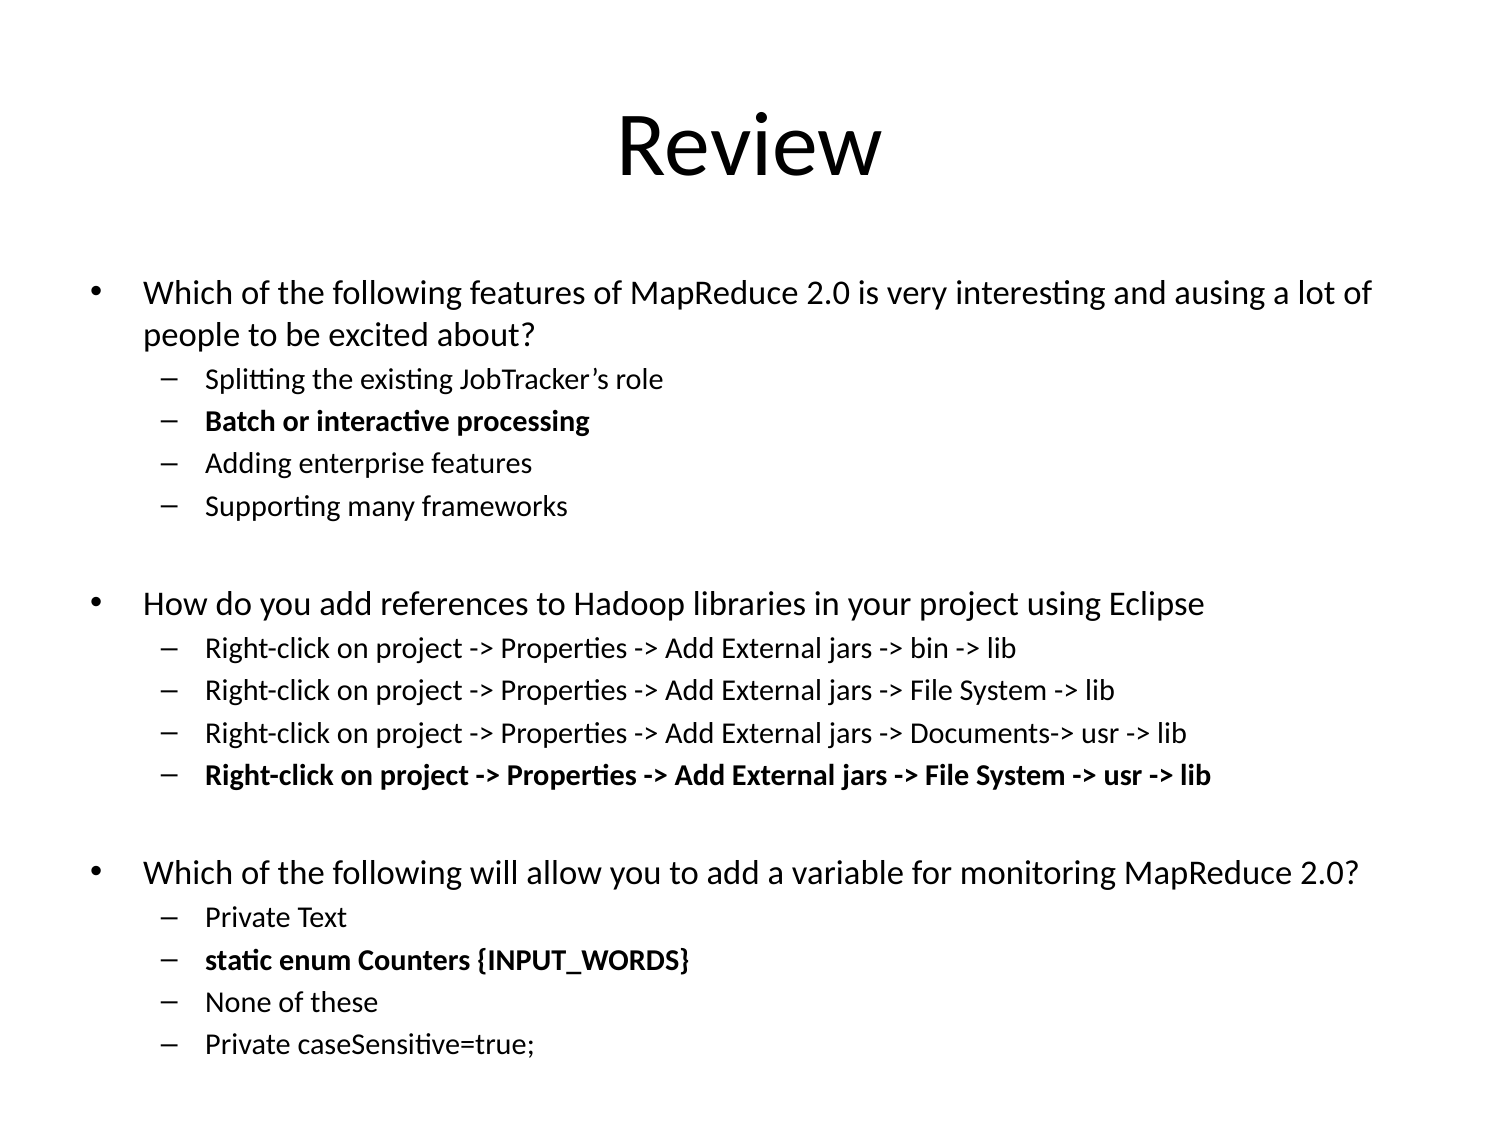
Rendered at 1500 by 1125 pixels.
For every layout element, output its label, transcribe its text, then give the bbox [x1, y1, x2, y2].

list Which of the following features of MapReduce 2.0 is very interesting and ausing a lot of people to be excited about? Splitting the existing JobTracker’s role Batch or interactive processing Adding enterprise features Supporting many frameworks How do you add references to Hadoop libraries in your project using Eclipse Right-click on project -> Properties -> Add External jars -> bin -> lib Right-click on project -> Properties -> Add External jars -> File System -> lib Right-click on project -> Properties -> Add External jars -> Documents-> usr -> lib Right-click on project -> Properties -> Add External jars -> File System -> usr -> lib Which of the following will allow you to add a variable for monitoring MapReduce 2.0? Private Text static enum Counters {INPUT_WORDS} None of these Private caseSensitive=true; [75, 262, 1425, 1081]
title Review [75, 45, 1425, 233]
